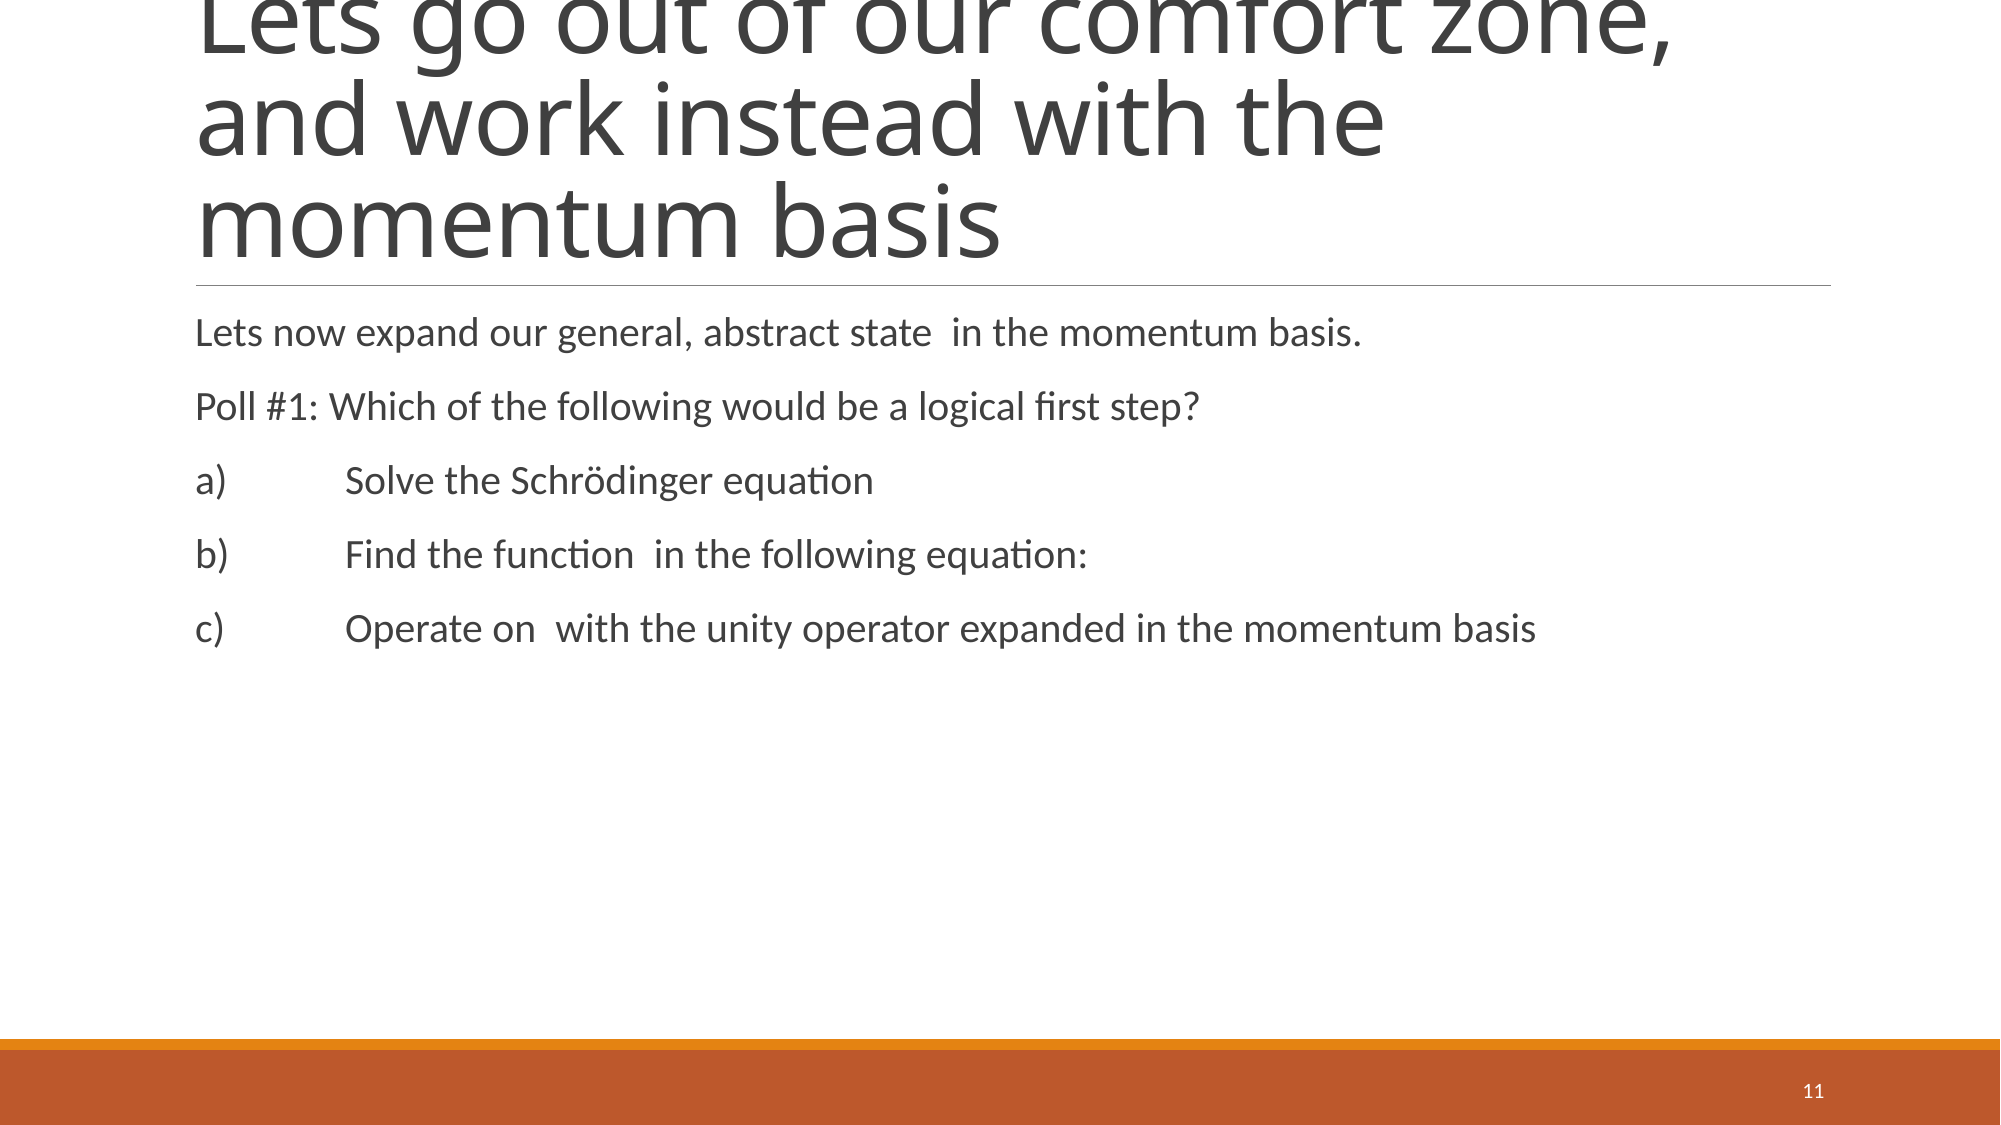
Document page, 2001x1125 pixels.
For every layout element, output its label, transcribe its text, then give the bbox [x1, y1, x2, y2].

title Lets go out of our comfort zone, and work instead with the momentum basis [180, 47, 1830, 285]
slide_number 11 [1624, 1059, 1840, 1120]
